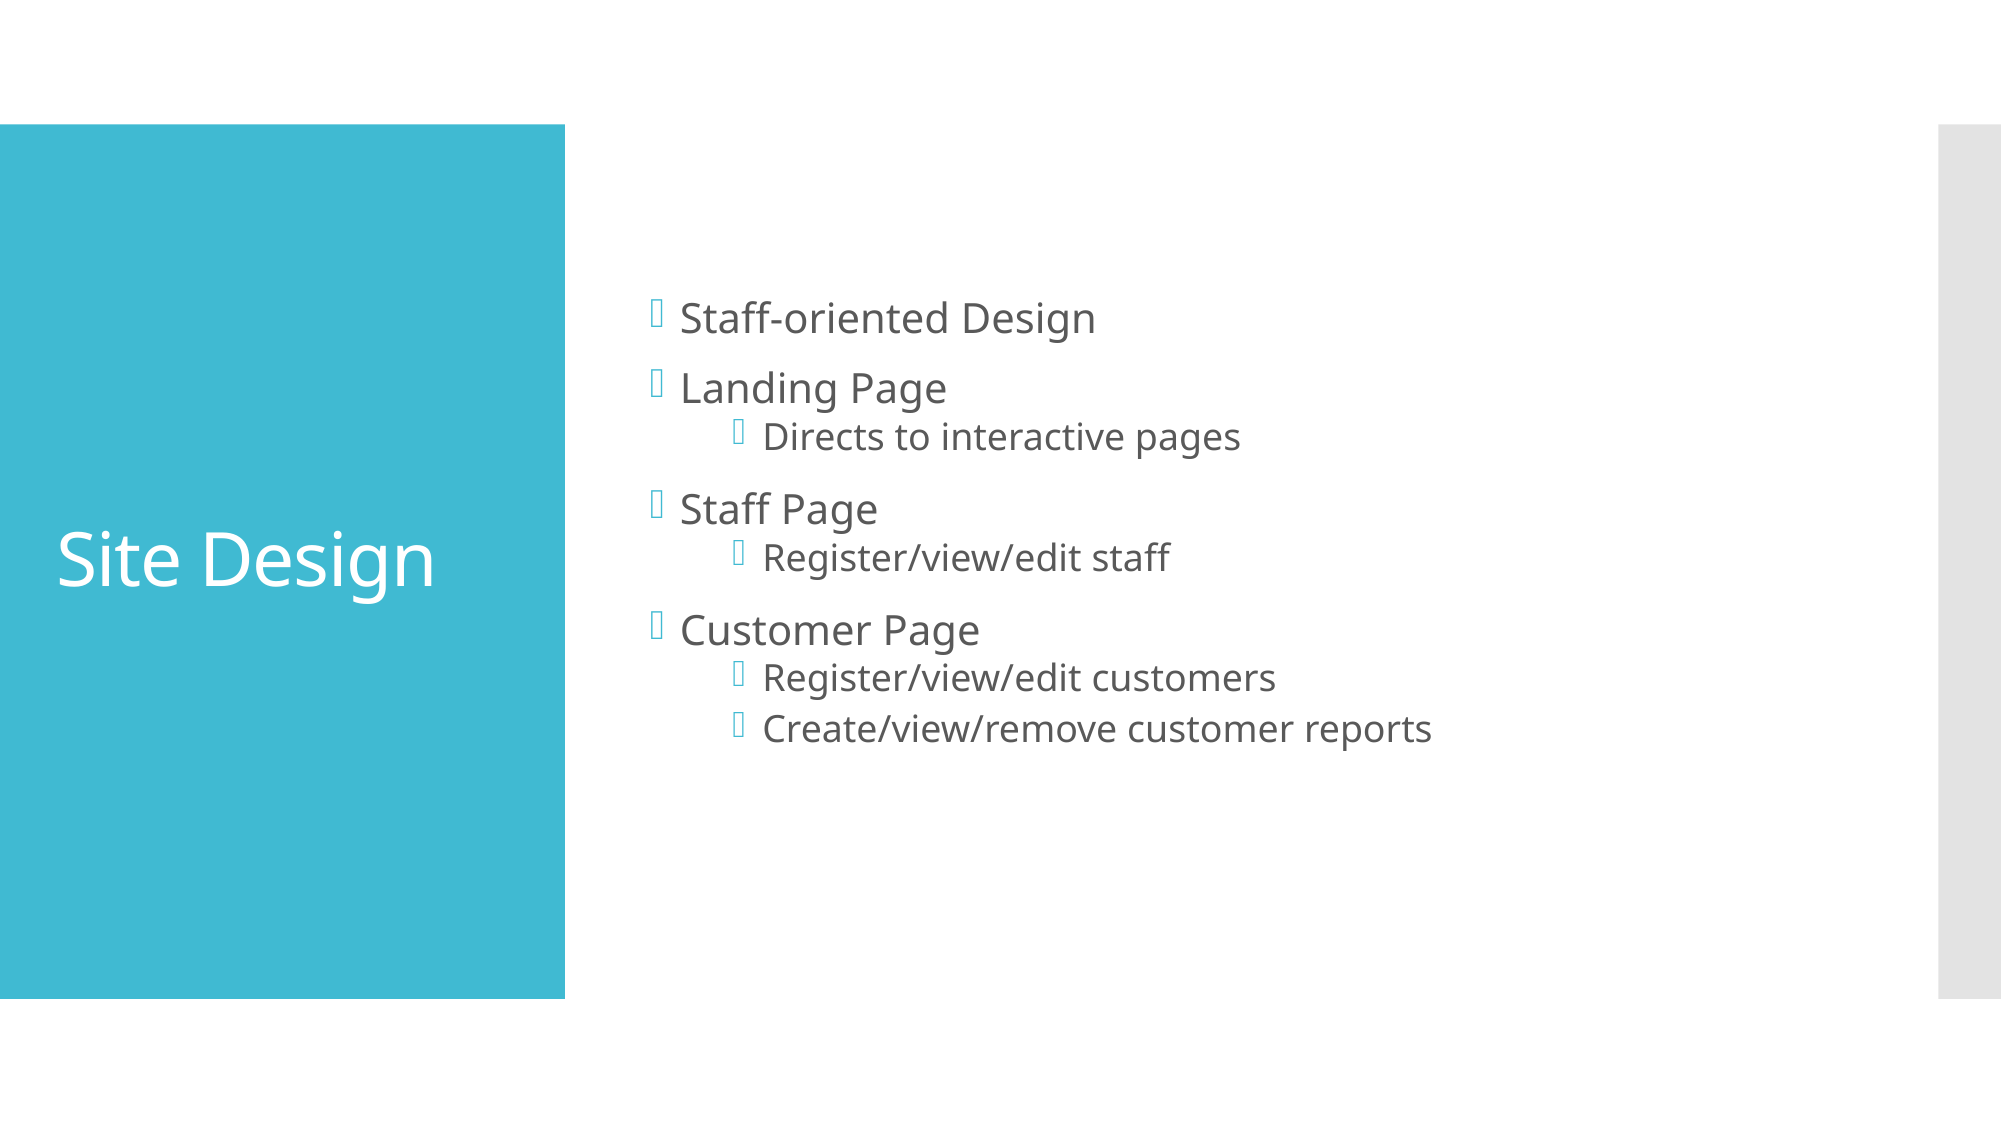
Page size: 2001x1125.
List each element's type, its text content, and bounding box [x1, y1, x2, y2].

title Site Design [41, 184, 525, 940]
list Staff-oriented Design Landing Page Directs to interactive pages Staff Page Register/view/edit staff Customer Page Register/view/edit customers Create/view/remove customer reports [634, 141, 1835, 982]
